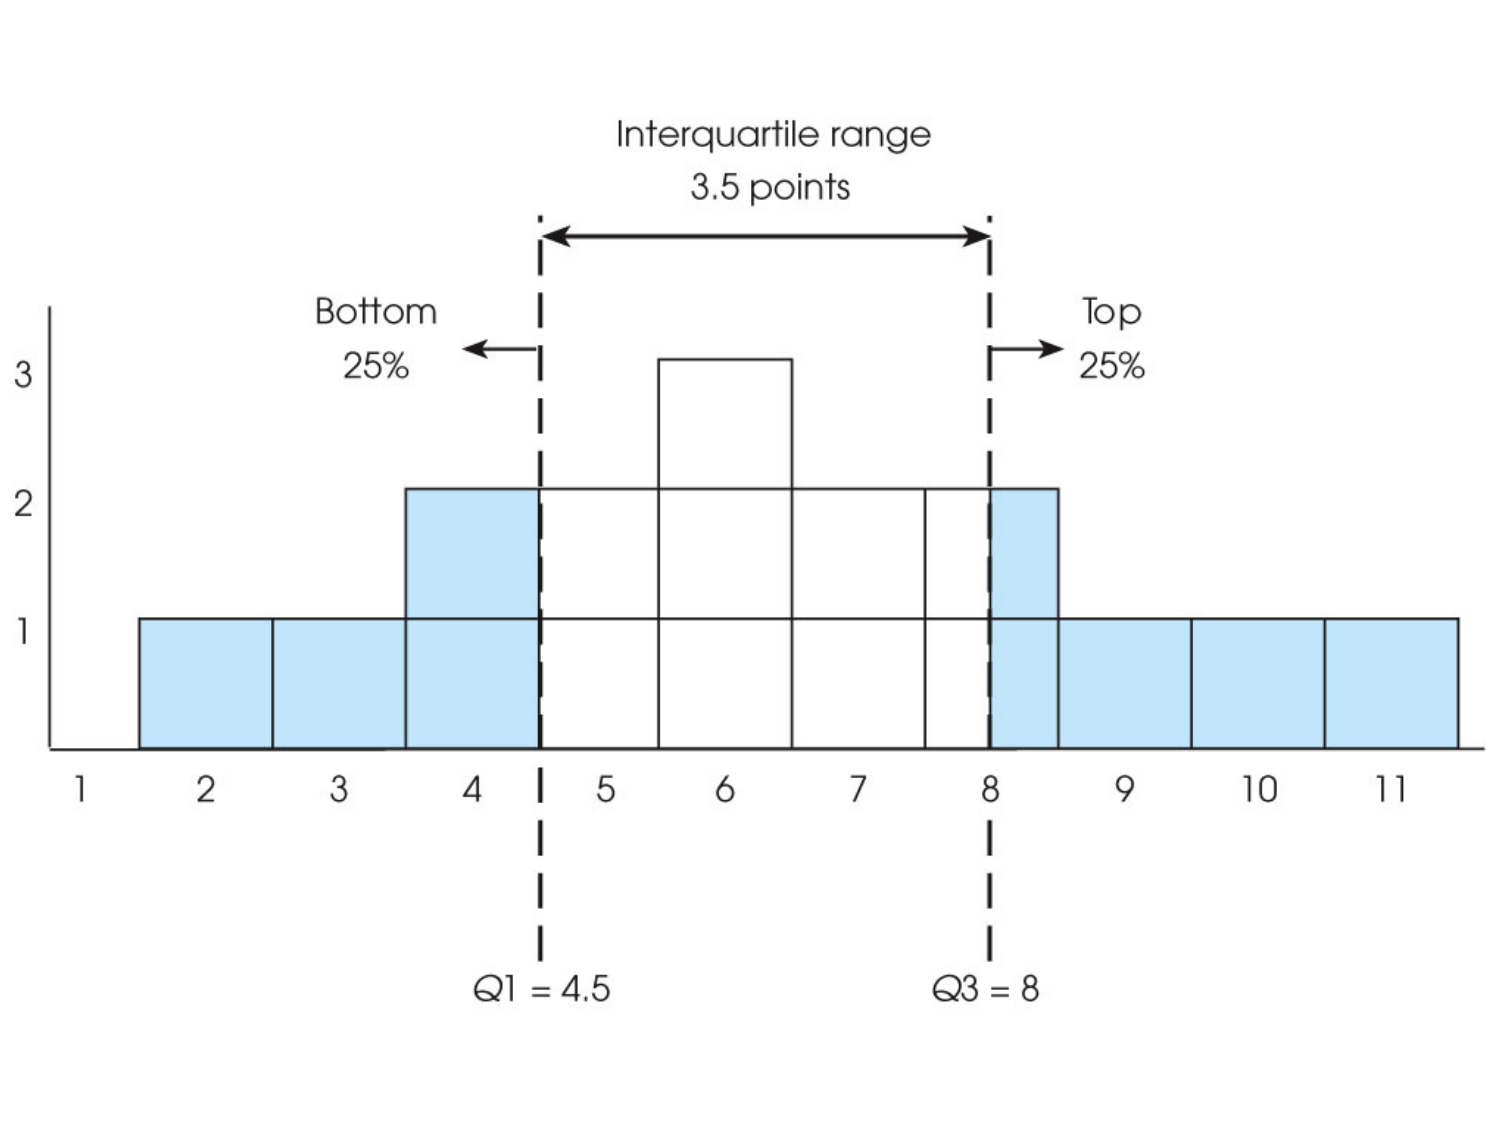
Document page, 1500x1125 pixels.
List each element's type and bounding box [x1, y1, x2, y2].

picture [14, 115, 1486, 1010]
